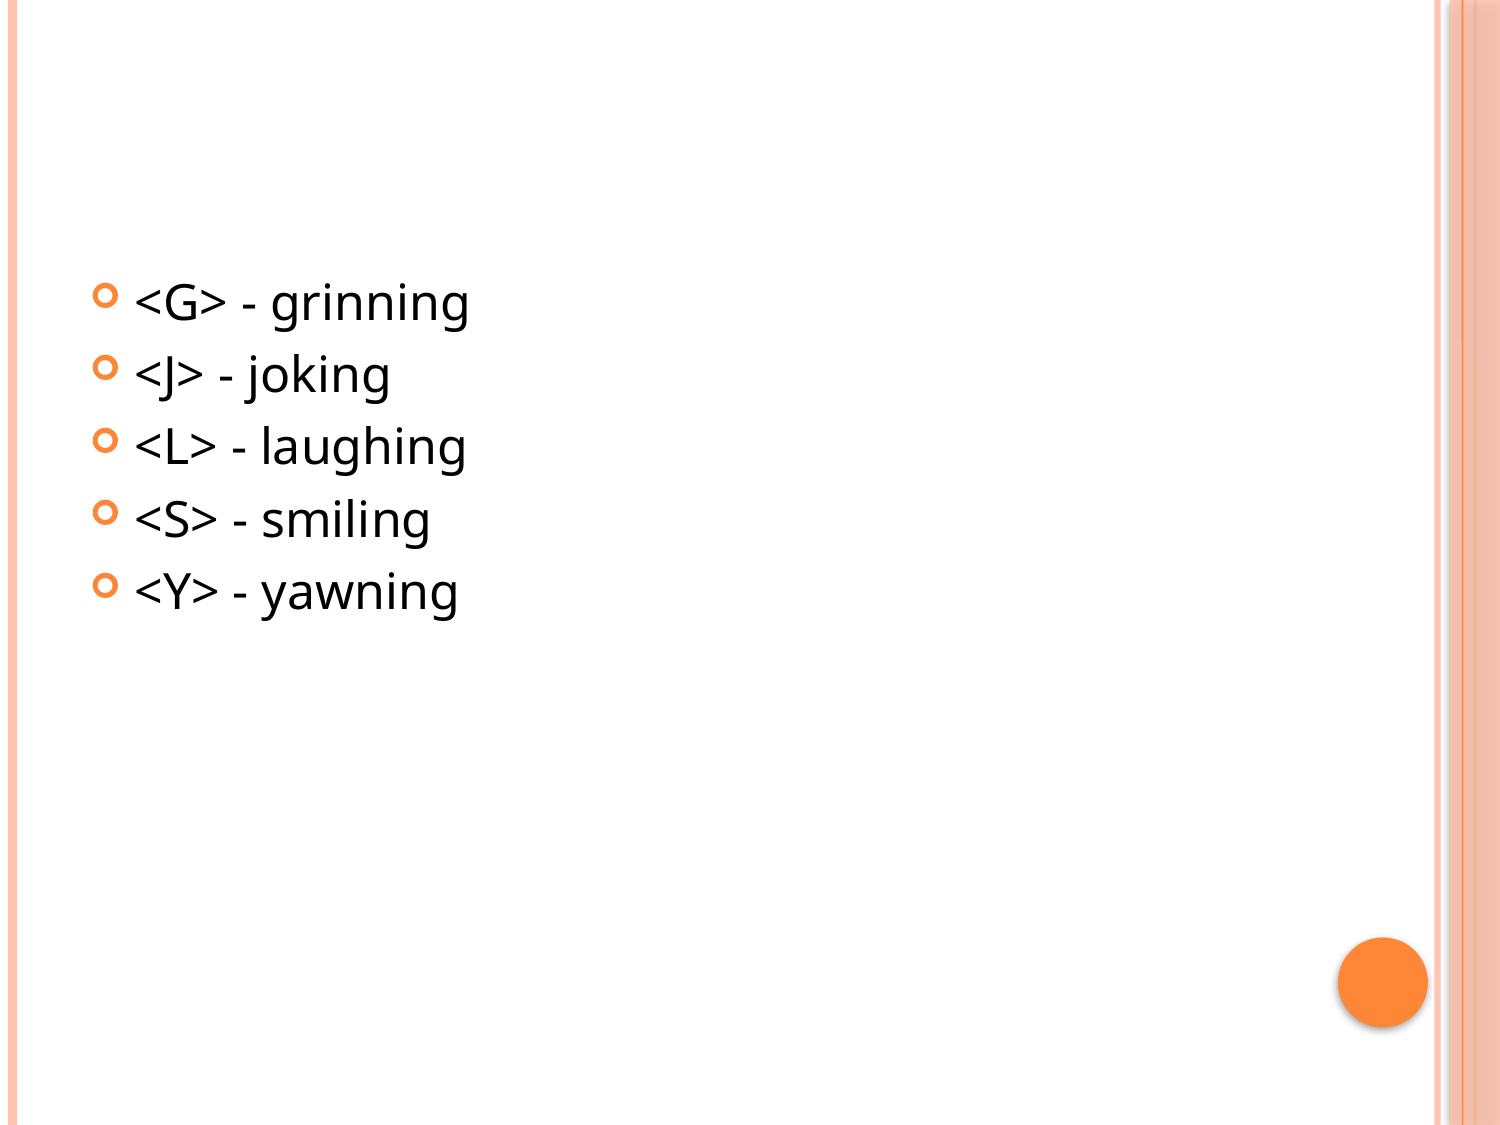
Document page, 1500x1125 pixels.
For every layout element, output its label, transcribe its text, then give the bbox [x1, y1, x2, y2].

list <G> - grinning <J> - joking <L> - laughing <S> - smiling <Y> - yawning [75, 262, 1300, 1062]
